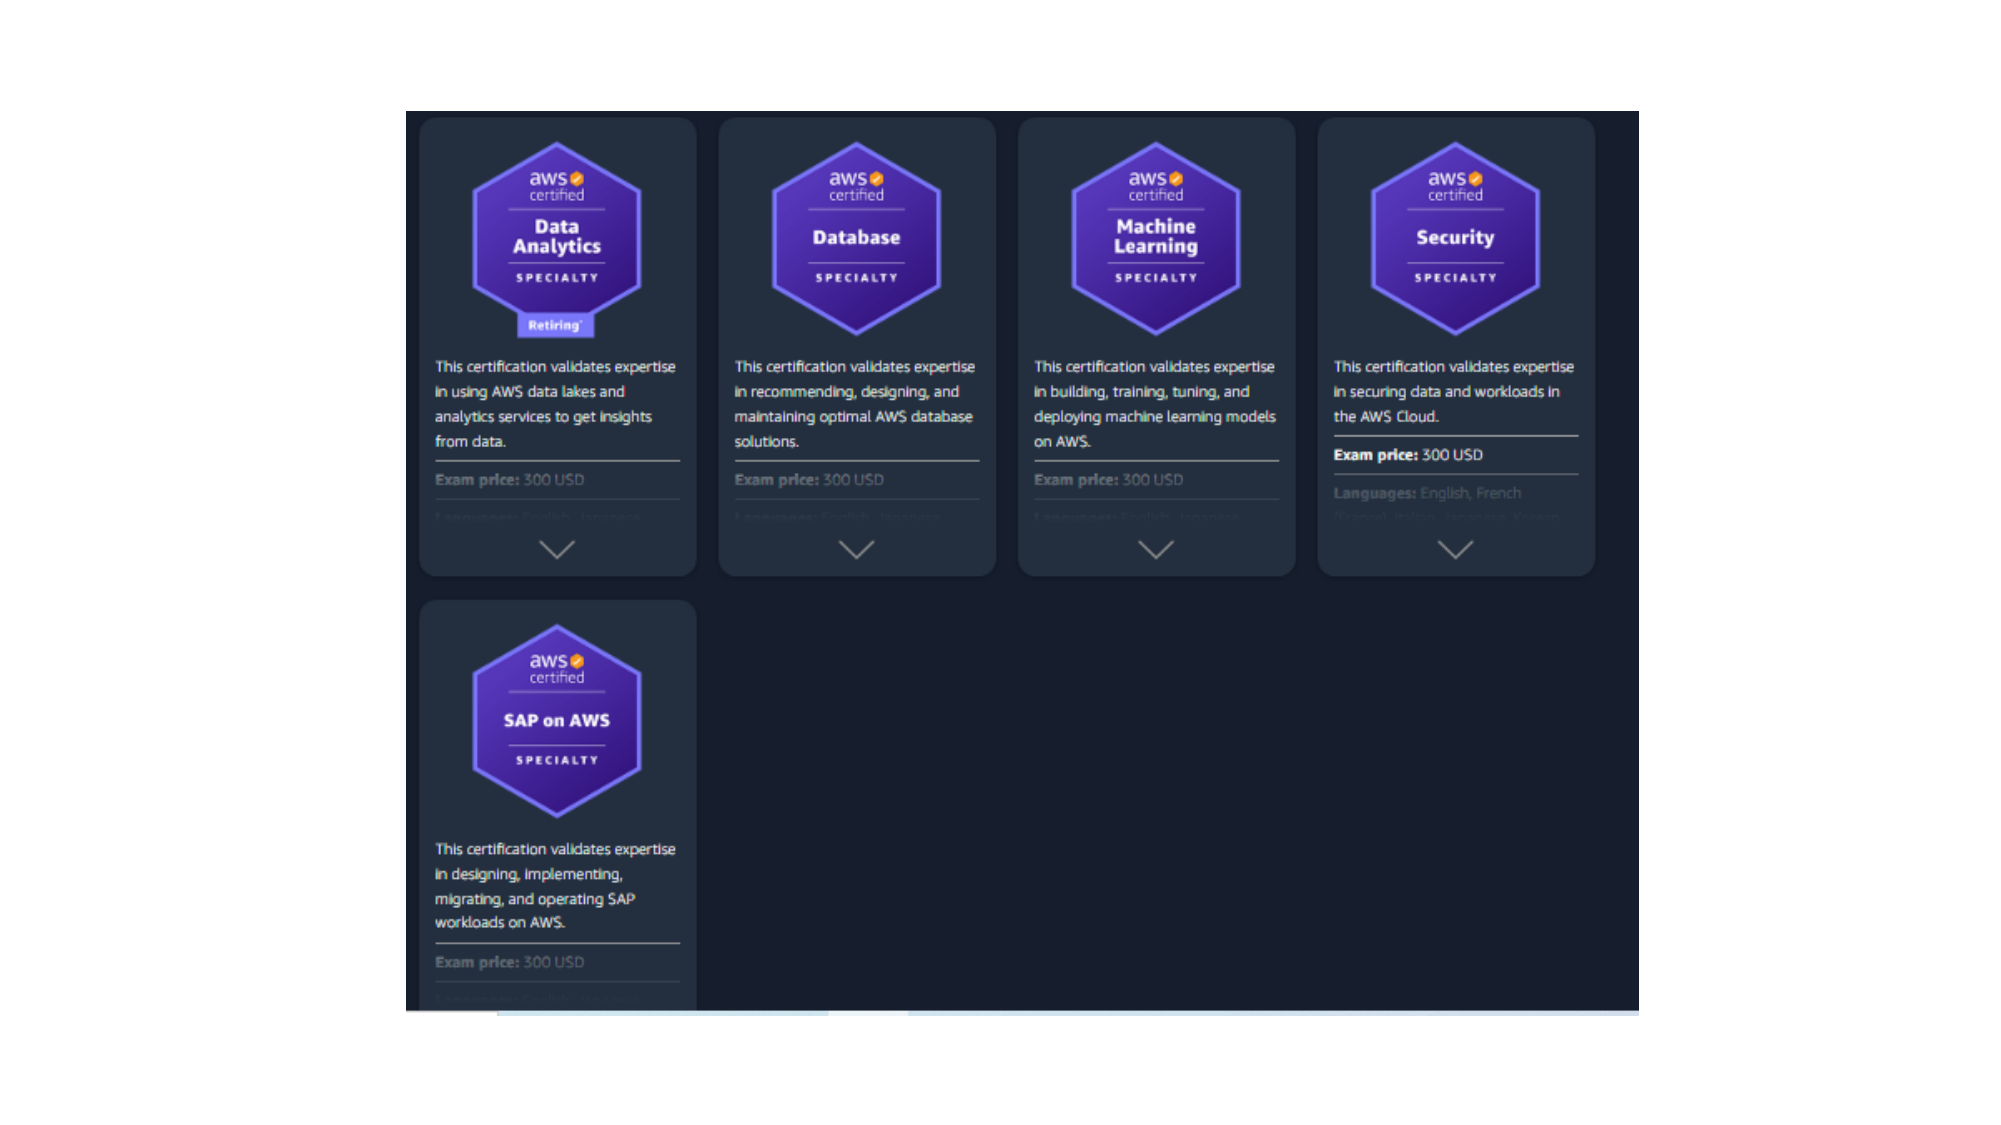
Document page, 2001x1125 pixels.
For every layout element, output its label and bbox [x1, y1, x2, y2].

list [406, 111, 1639, 1016]
